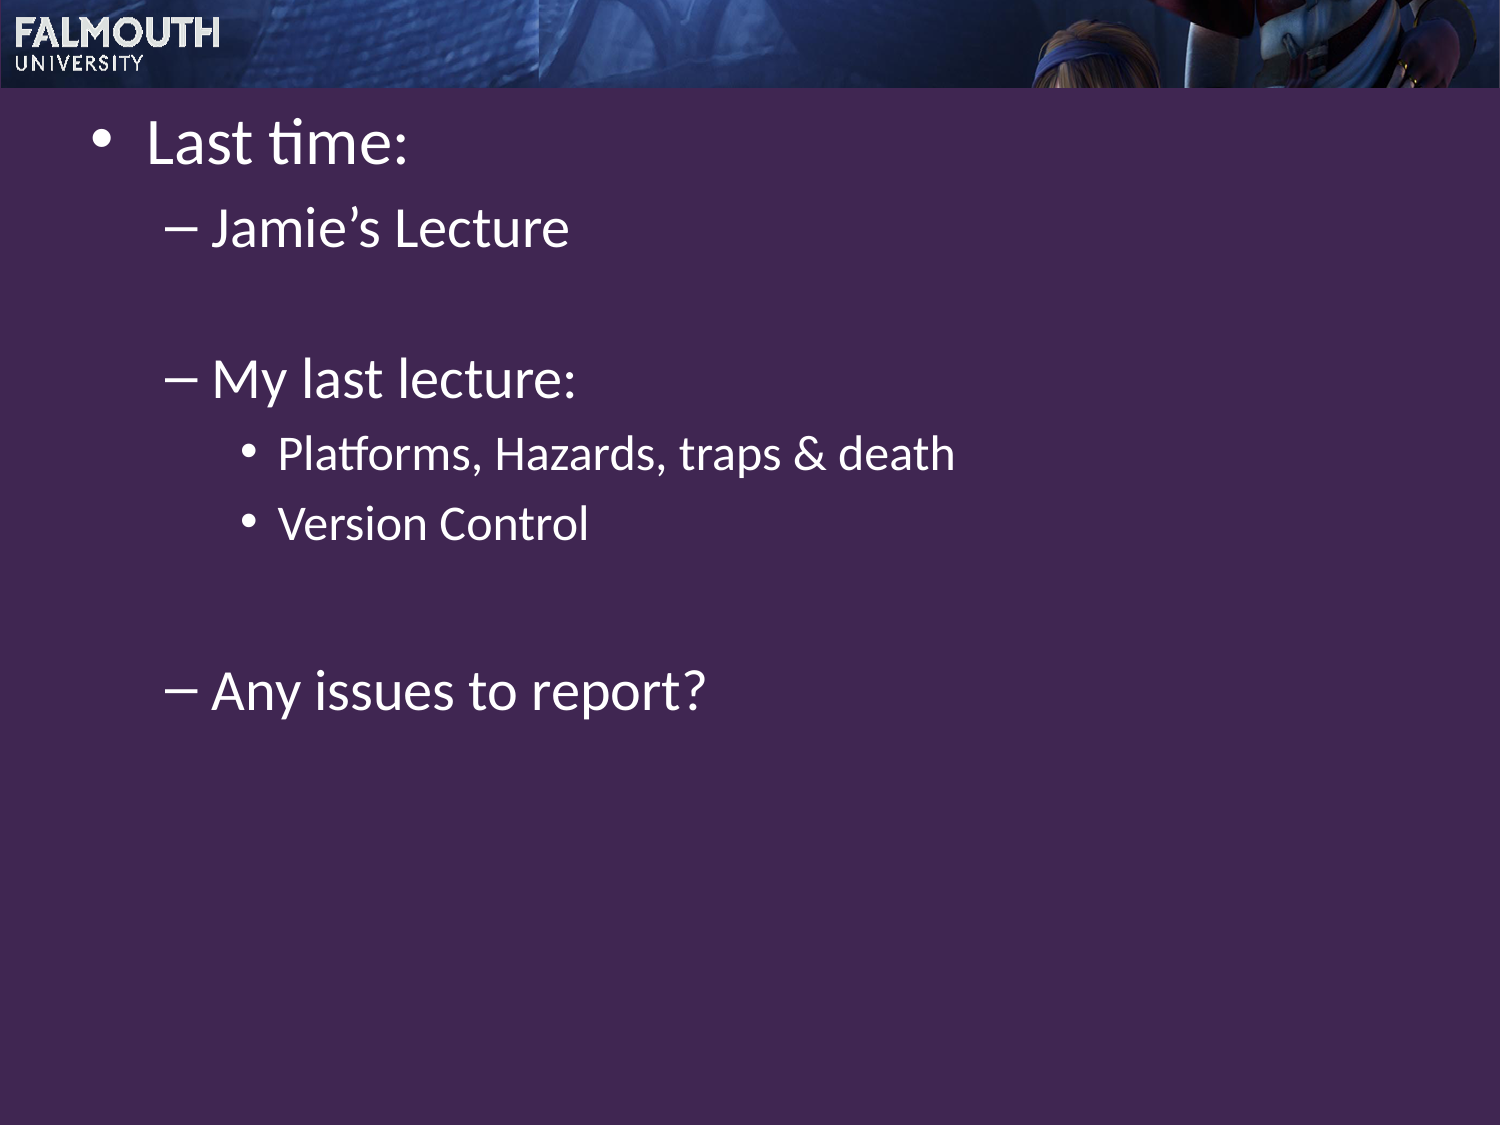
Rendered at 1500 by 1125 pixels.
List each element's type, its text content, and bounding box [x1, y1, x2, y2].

list Last time: Jamie’s Lecture My last lecture: Platforms, Hazards, traps & death Version Control Any issues to report? [75, 90, 1425, 946]
picture [0, 0, 1500, 90]
